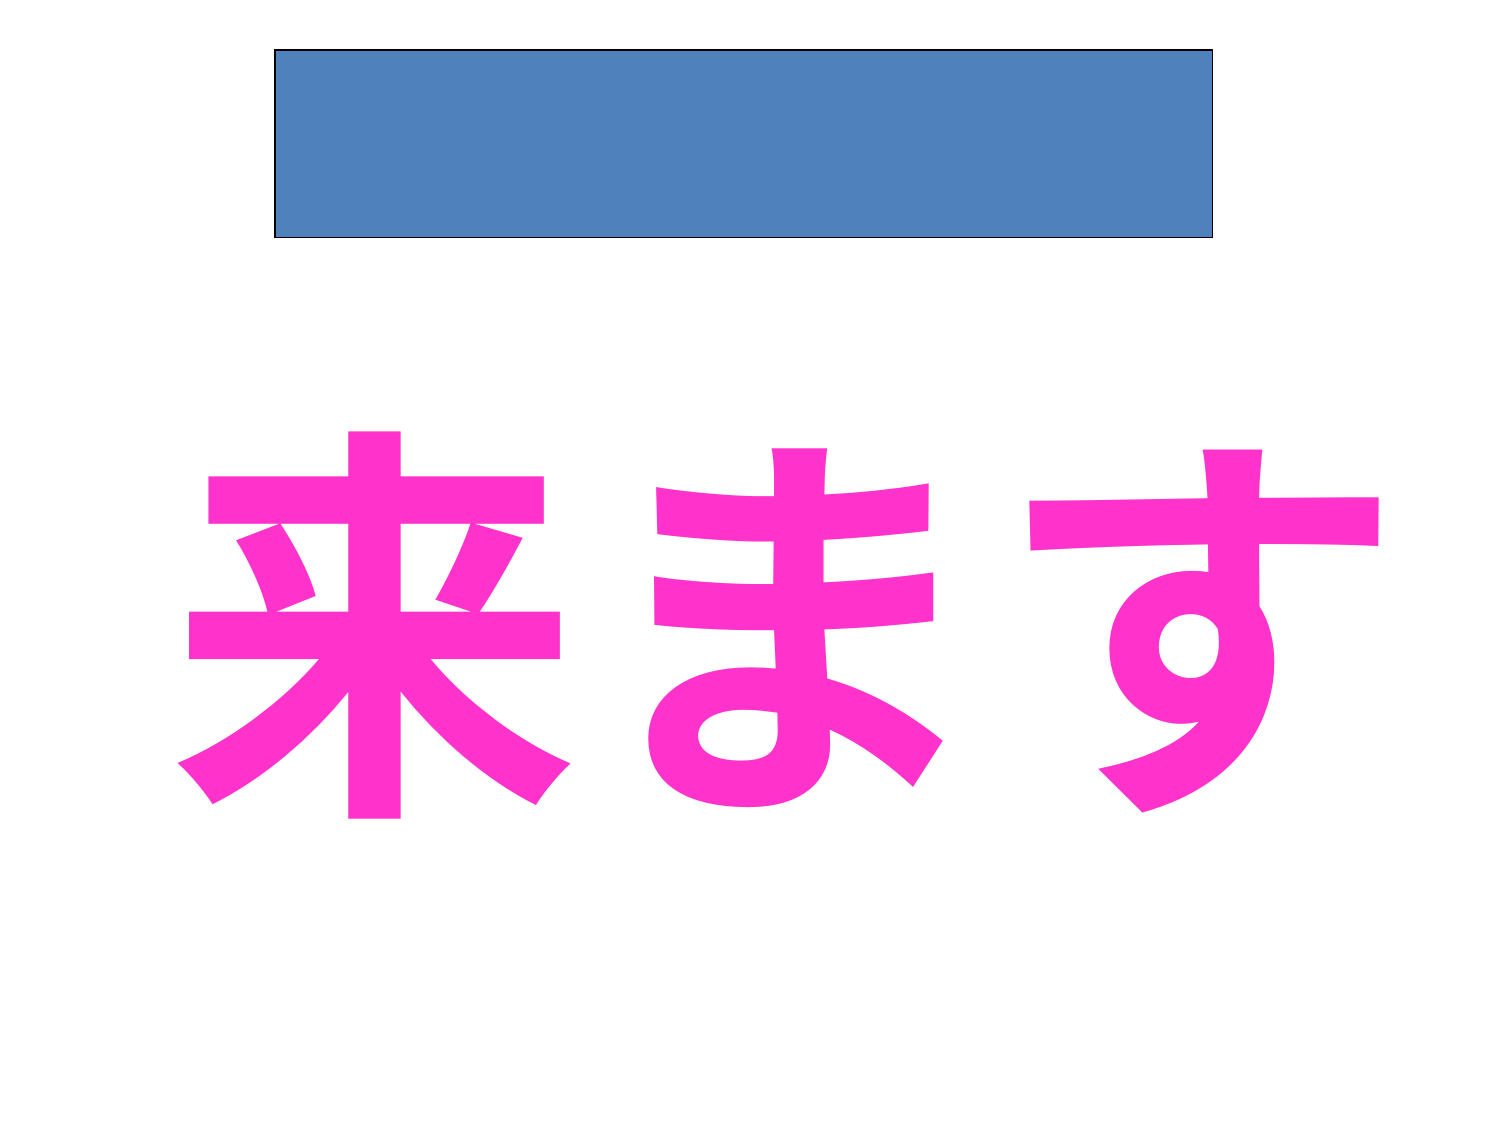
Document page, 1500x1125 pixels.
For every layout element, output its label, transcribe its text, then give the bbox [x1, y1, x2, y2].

text_box [275, 50, 1213, 238]
list 来ます [150, 362, 1425, 1005]
title きます [75, 45, 1425, 233]
